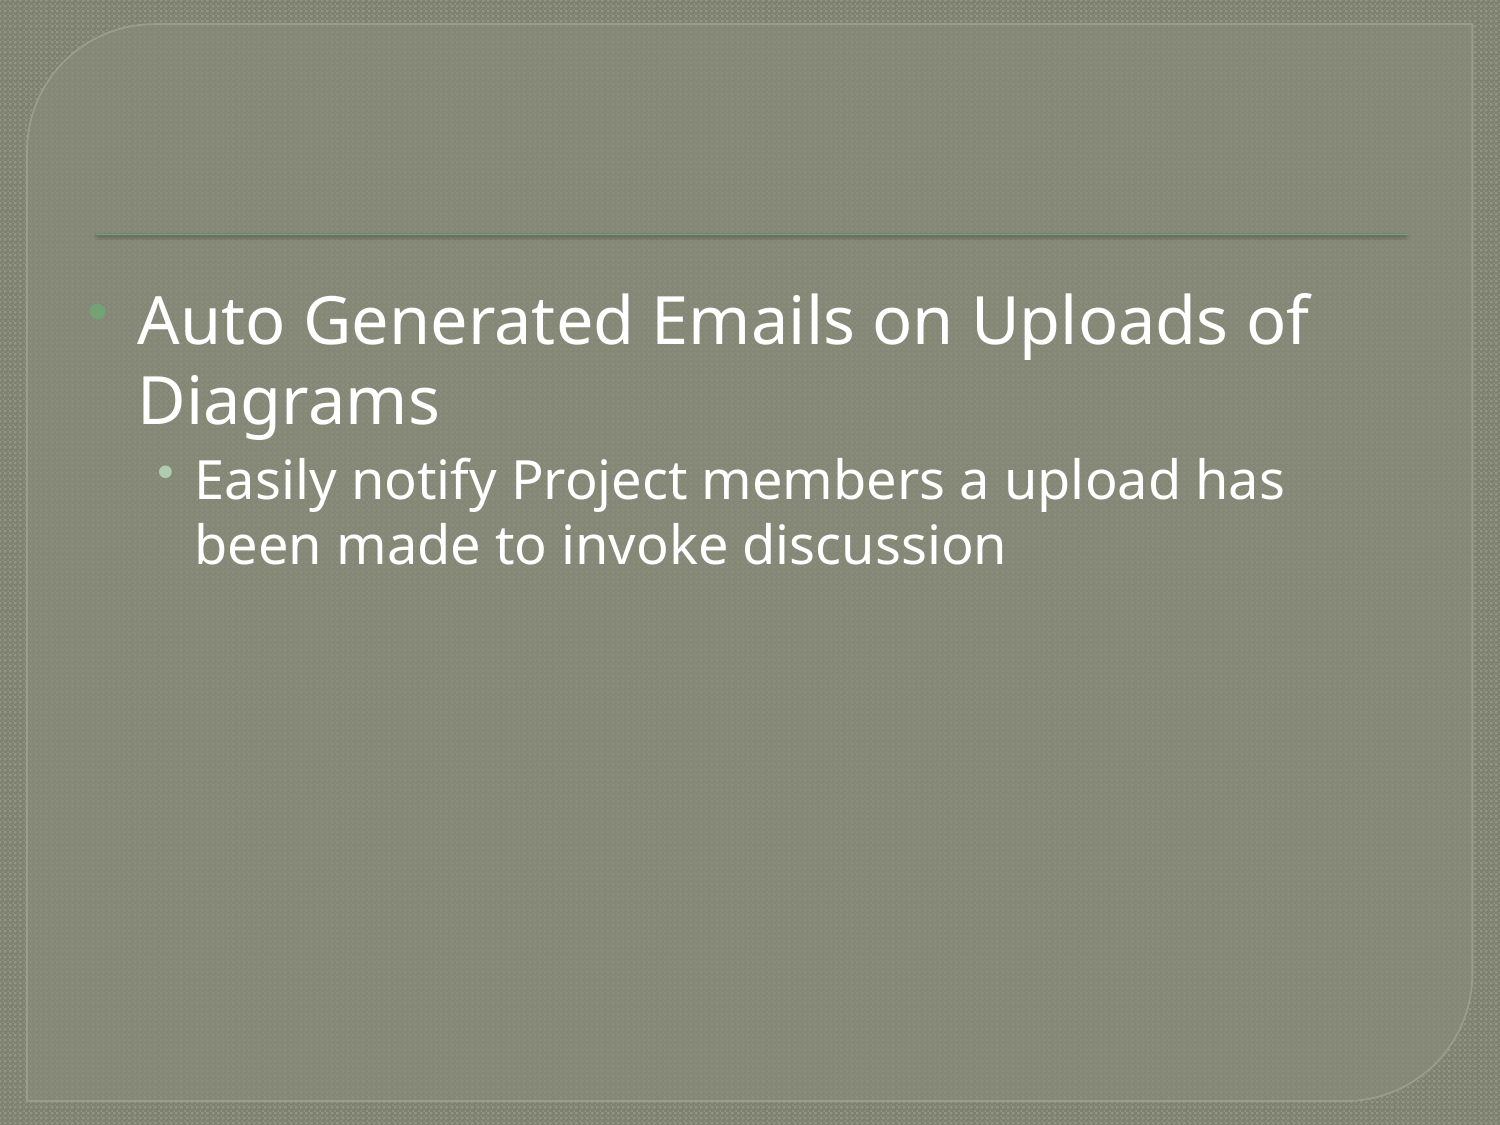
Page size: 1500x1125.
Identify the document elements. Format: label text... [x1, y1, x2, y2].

list Auto Generated Emails on Uploads of Diagrams Easily notify Project members a upload has been made to invoke discussion [75, 270, 1425, 1013]
